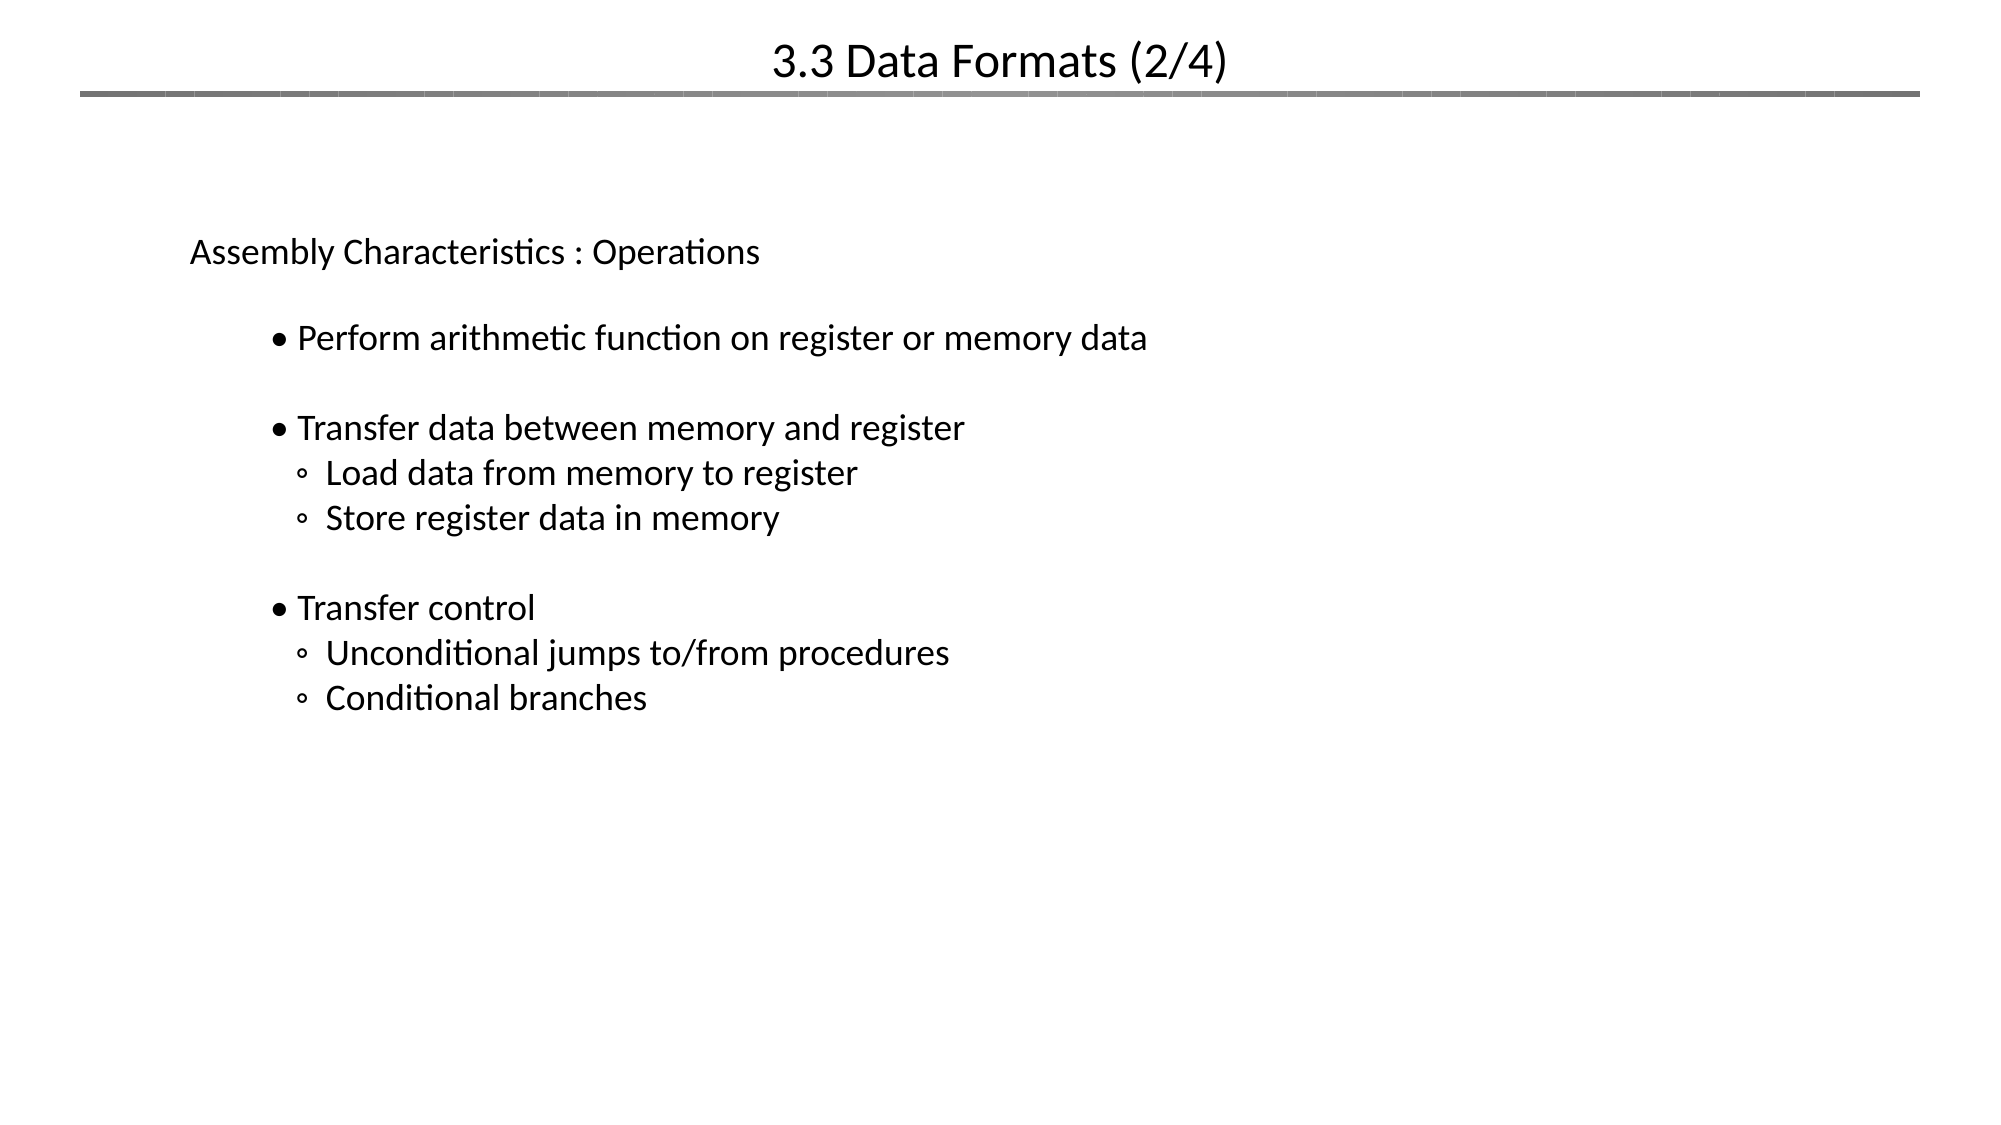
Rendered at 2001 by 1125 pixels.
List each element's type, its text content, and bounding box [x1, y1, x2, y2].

text_box [78, 89, 1922, 99]
text_box 3.3 Data Formats (2/4) [186, 20, 1814, 96]
text_box • Perform arithmetic function on register or memory data • Transfer data between memory and register ◦ Load data from memory to register ◦ Store register data in memory • Transfer control ◦ Unconditional jumps to/from procedures ◦ Conditional branches [255, 306, 1871, 726]
text_box Assembly Characteristics : Operations [175, 219, 777, 279]
